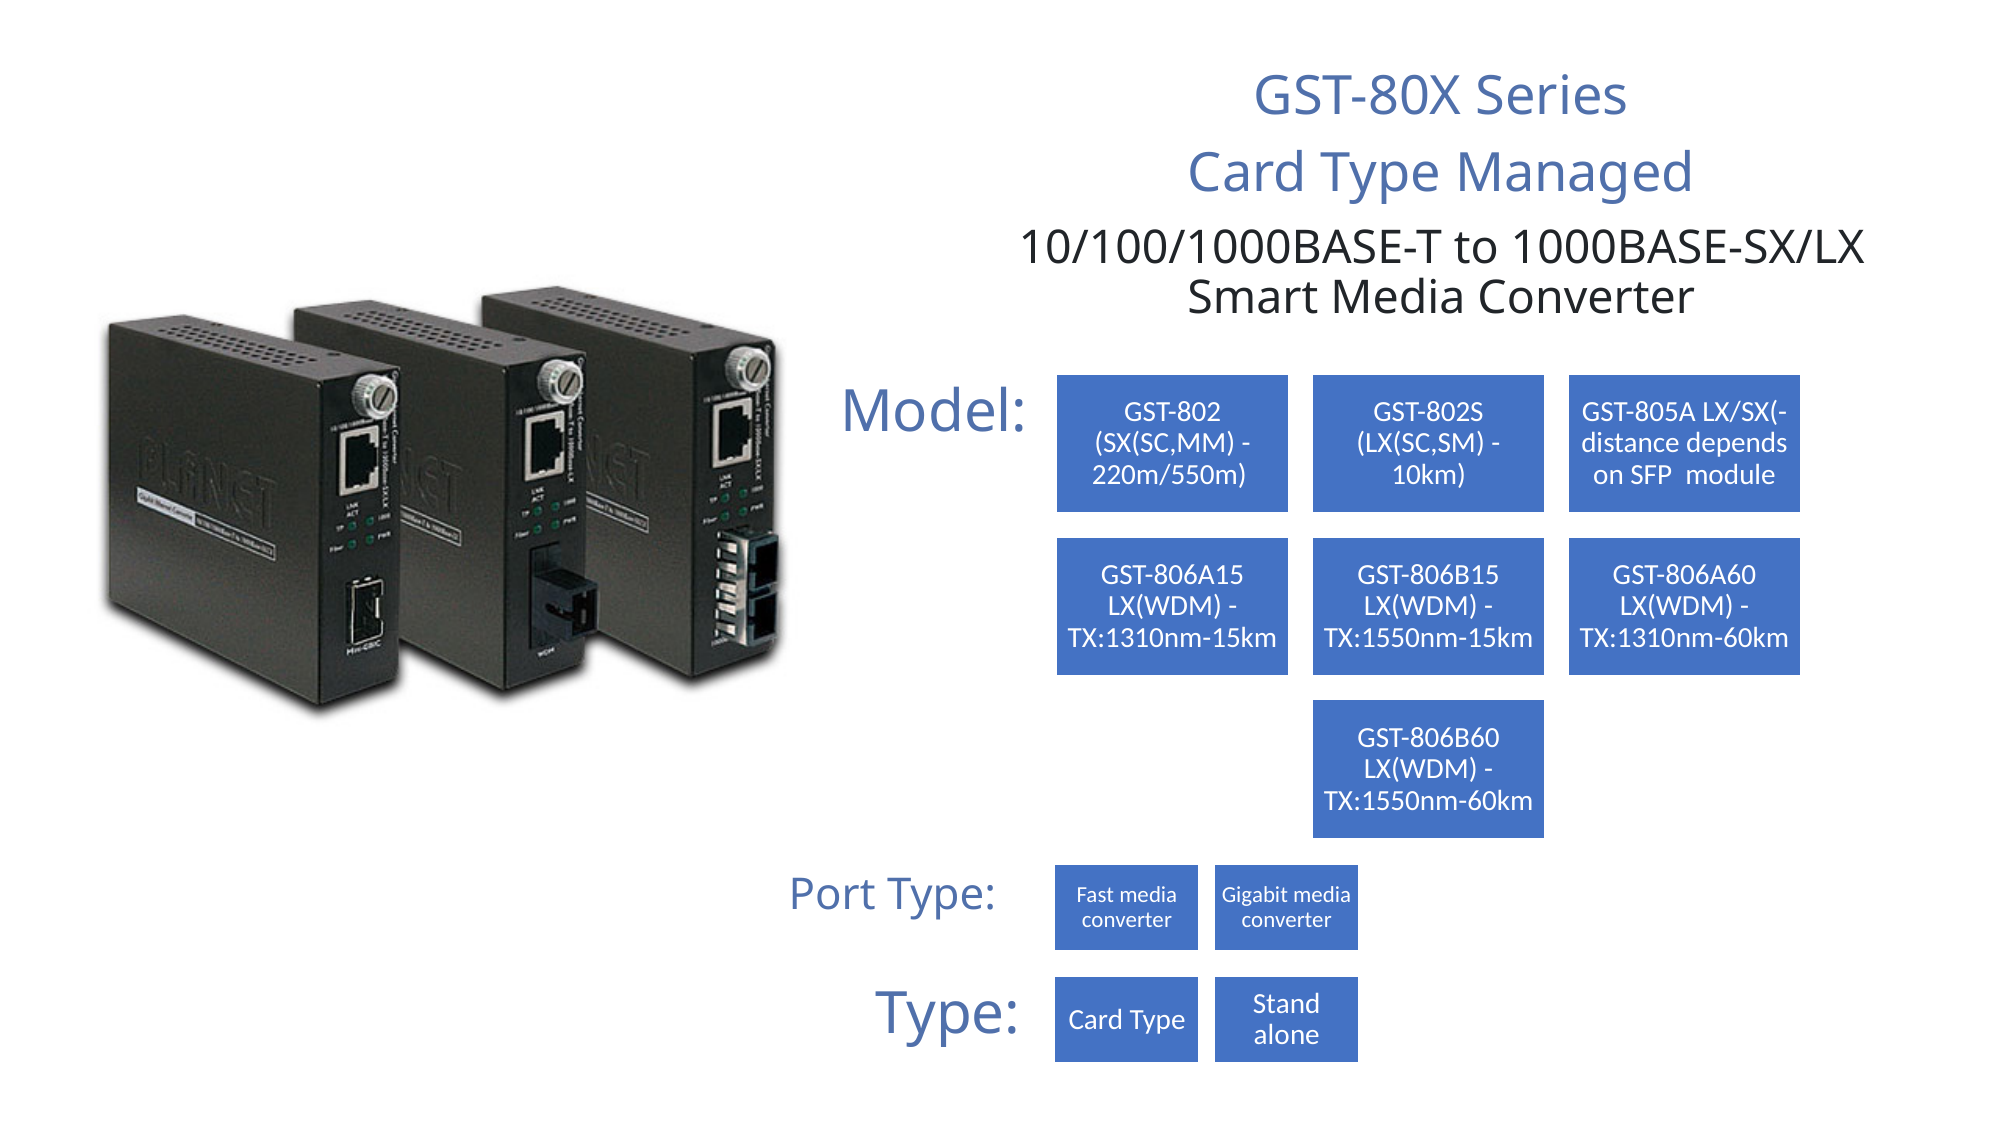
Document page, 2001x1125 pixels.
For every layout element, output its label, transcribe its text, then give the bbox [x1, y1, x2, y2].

text_box Port Type: [759, 864, 909, 952]
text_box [928, 373, 1929, 840]
subtitle GST-80X Series Card Type Managed 10/100/1000BASE-T to 1000BASE-SX/LX Smart Media Converter [941, 59, 1942, 332]
text_box Model: [843, 373, 928, 461]
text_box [909, 976, 1504, 1064]
picture [61, 100, 843, 883]
text_box Type: [816, 976, 909, 1064]
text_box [909, 864, 1504, 952]
